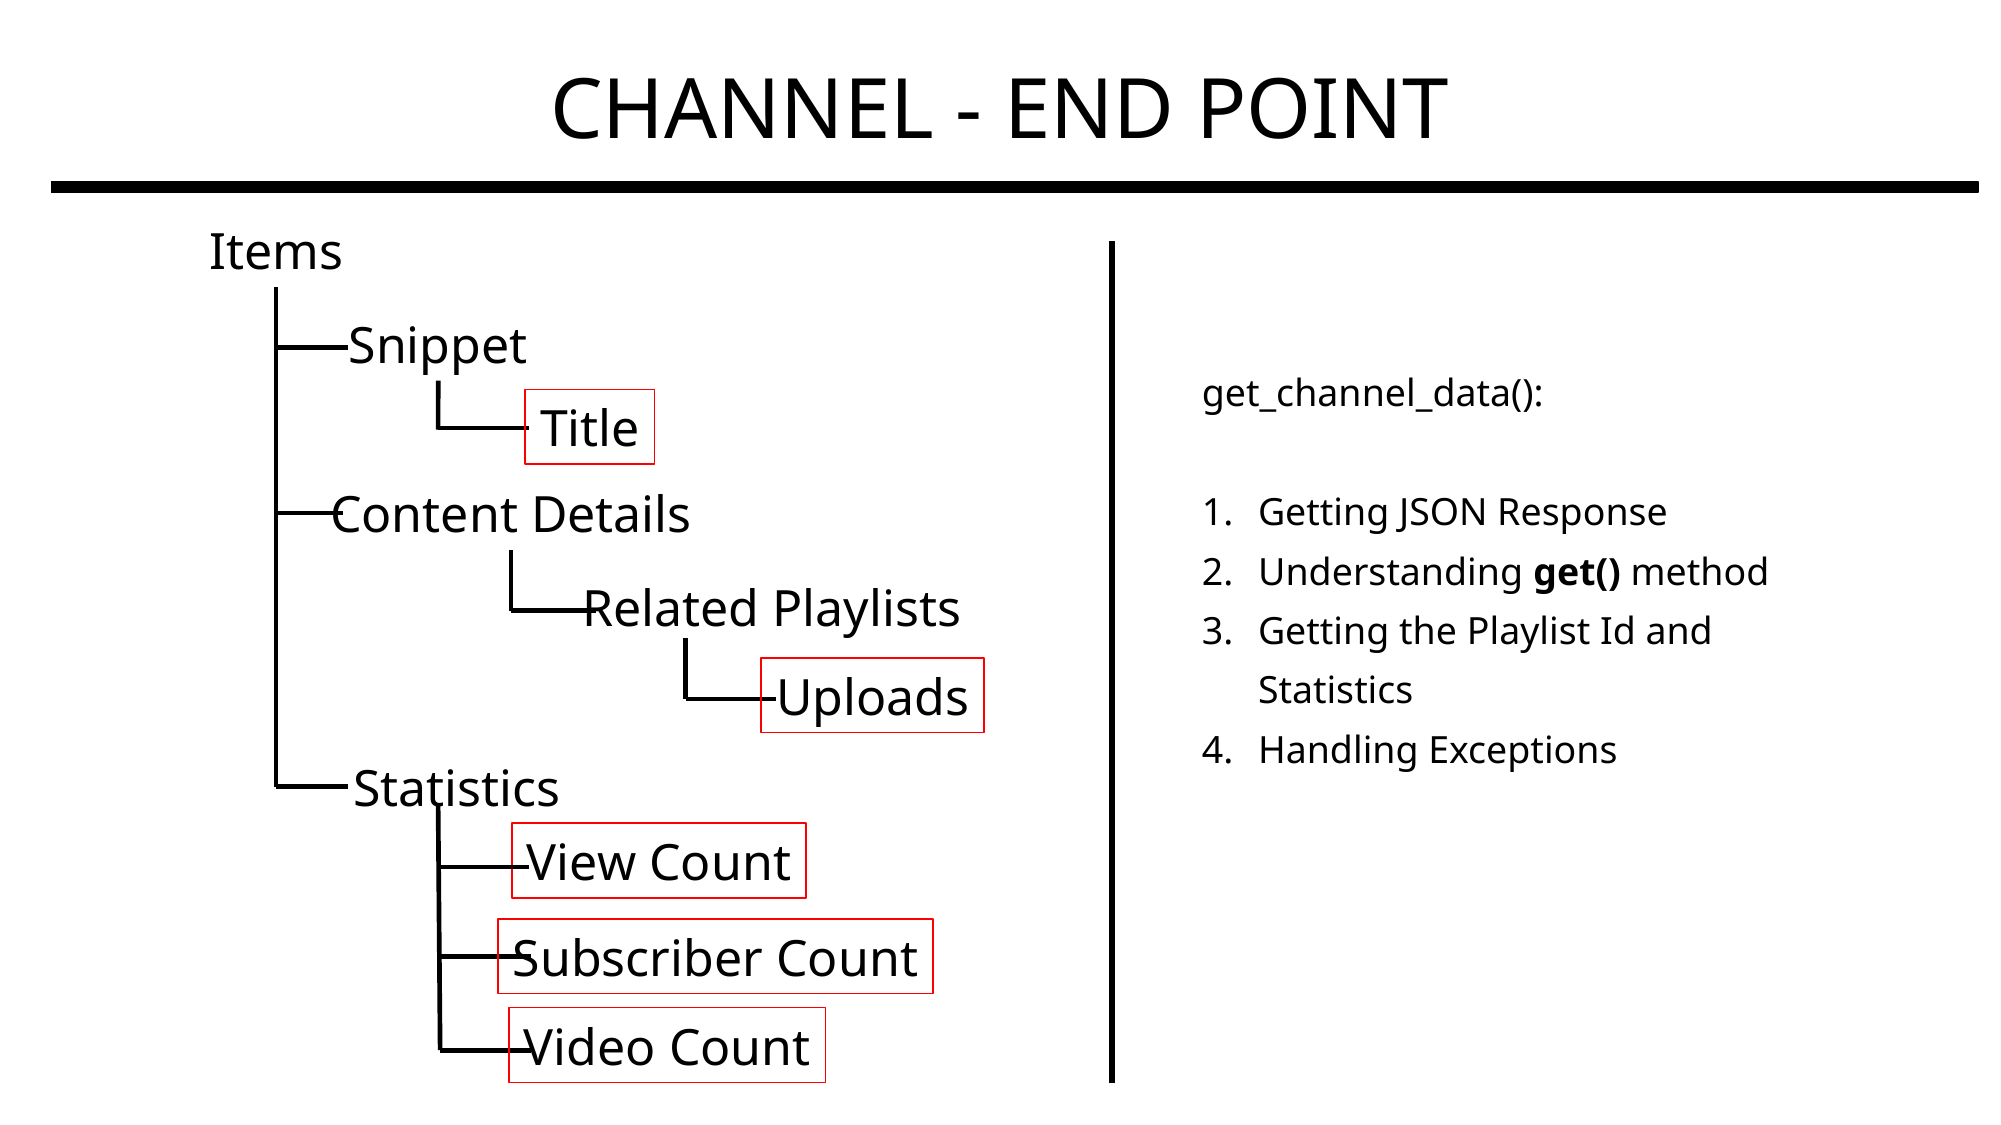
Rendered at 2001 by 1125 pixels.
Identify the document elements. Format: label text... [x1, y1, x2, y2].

text_box CHANNEL - END POINT [137, 41, 1863, 180]
text_box get_channel_data(): Getting JSON Response Understanding get() method Getting the Playlist Id and Statistics Handling Exceptions [1187, 347, 1863, 778]
text_box [50, 180, 1980, 194]
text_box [204, 212, 969, 1084]
